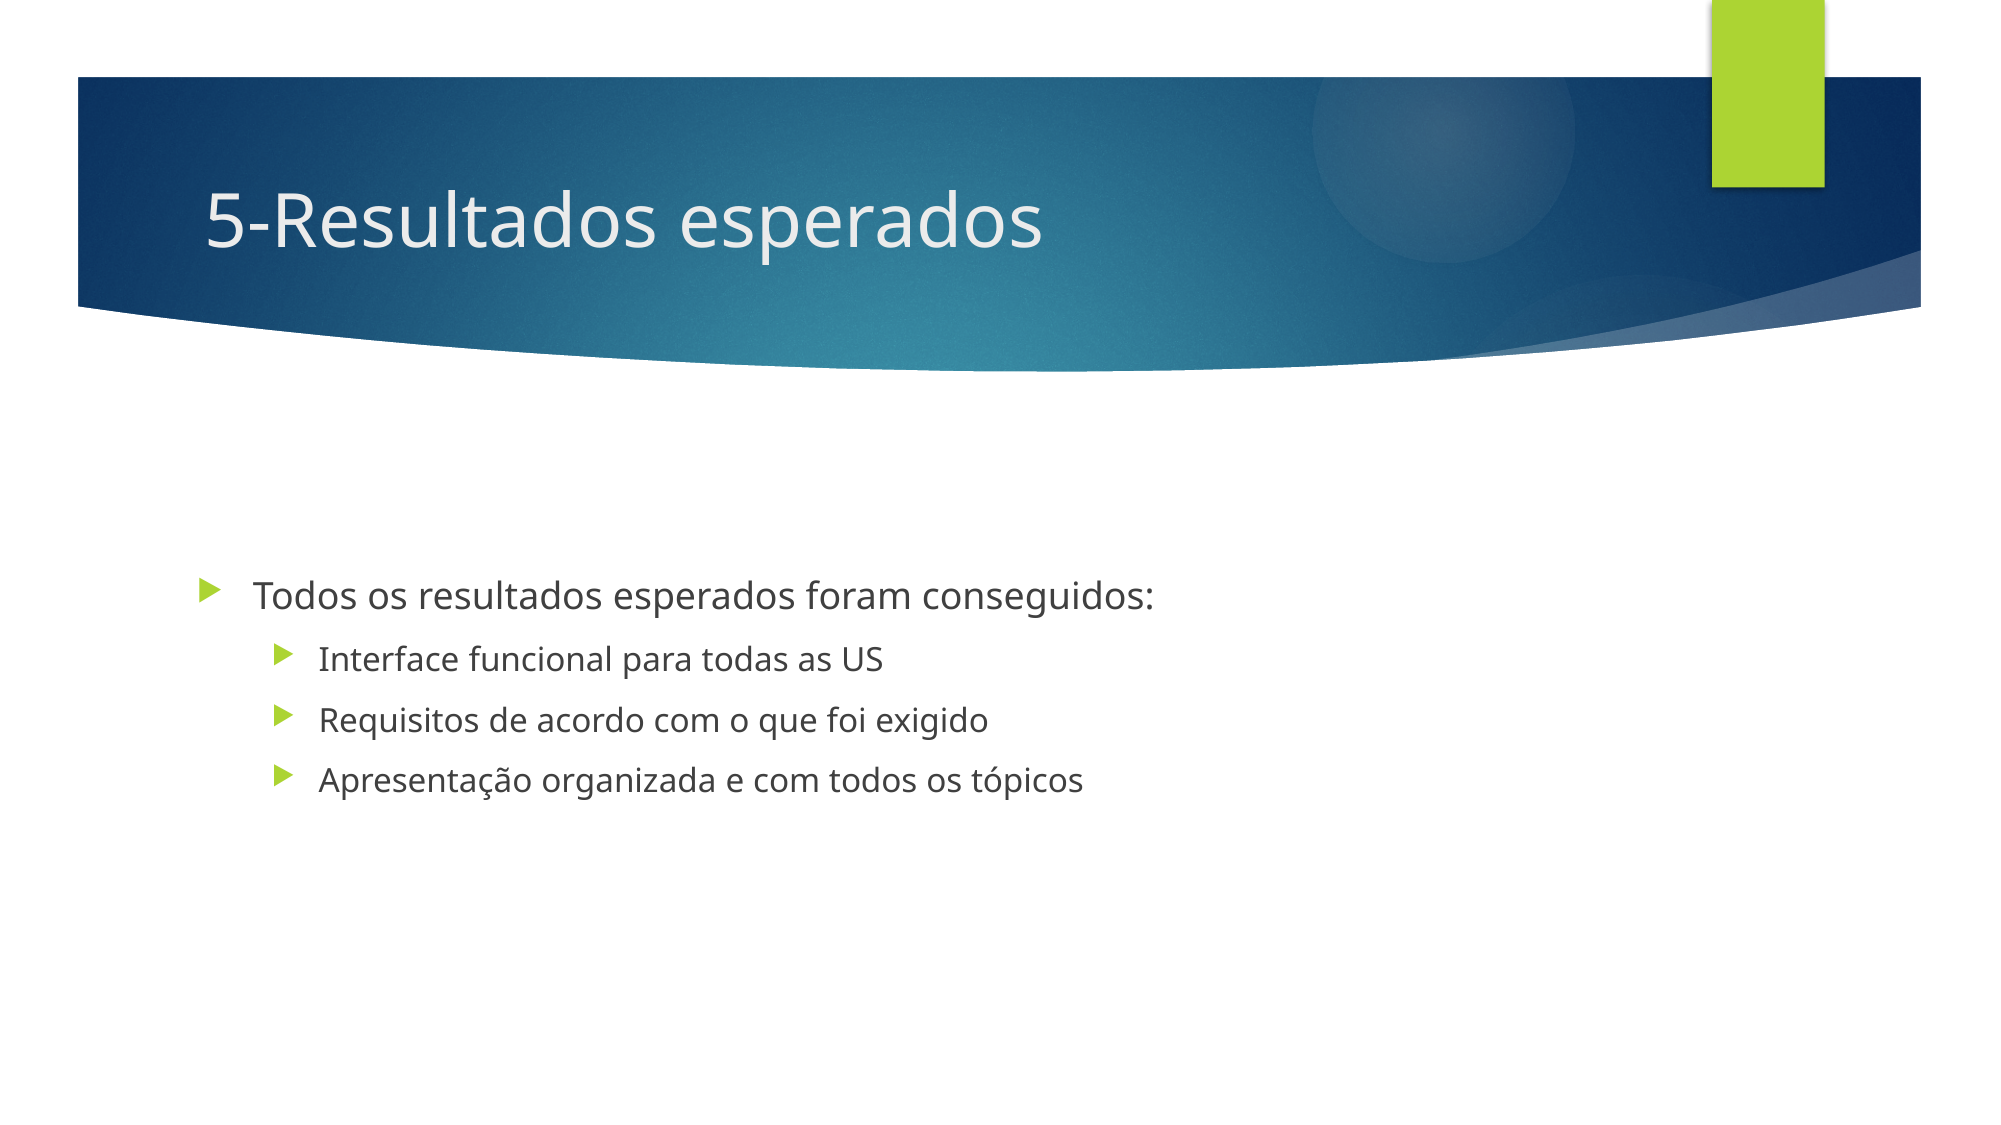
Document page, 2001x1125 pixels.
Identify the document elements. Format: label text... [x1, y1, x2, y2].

list Todos os resultados esperados foram conseguidos: Interface funcional para todas as US Requisitos de acordo com o que foi exigido Apresentação organizada e com todos os tópicos [181, 564, 1619, 1125]
title 5-Resultados esperados [189, 159, 1627, 276]
